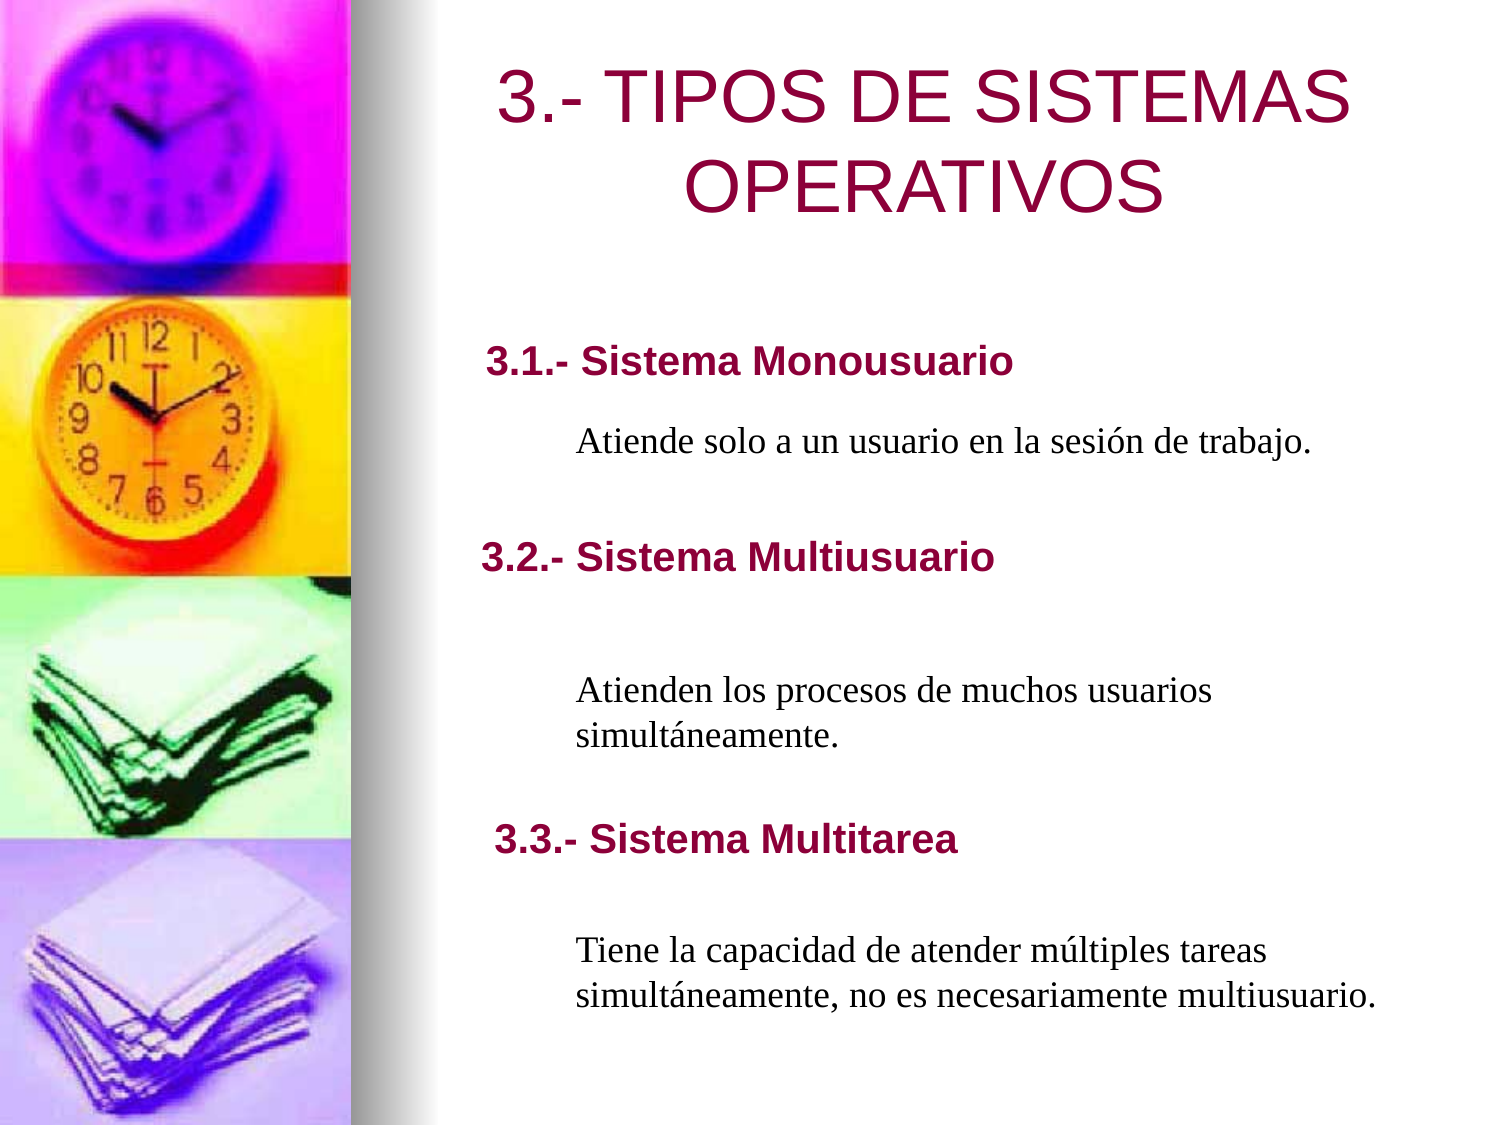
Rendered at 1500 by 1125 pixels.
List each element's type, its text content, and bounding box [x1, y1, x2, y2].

text_box Tiene la capacidad de atender múltiples tareas simultáneamente, no es necesariamente multiusuario. [560, 917, 1424, 1023]
text_box Atienden los procesos de muchos usuarios simultáneamente. [560, 657, 1447, 763]
text_box 3.3.- Sistema Multitarea [395, 804, 1057, 870]
text_box 3.1.- Sistema Monousuario [419, 326, 1081, 392]
picture [0, 0, 351, 1125]
text_box 3.- TIPOS DE SISTEMAS OPERATIVOS [399, 37, 1450, 238]
text_box Atiende solo a un usuario en la sesión de trabajo. [560, 409, 1341, 469]
text_box 3.2.- Sistema Multiusuario [407, 522, 1069, 588]
